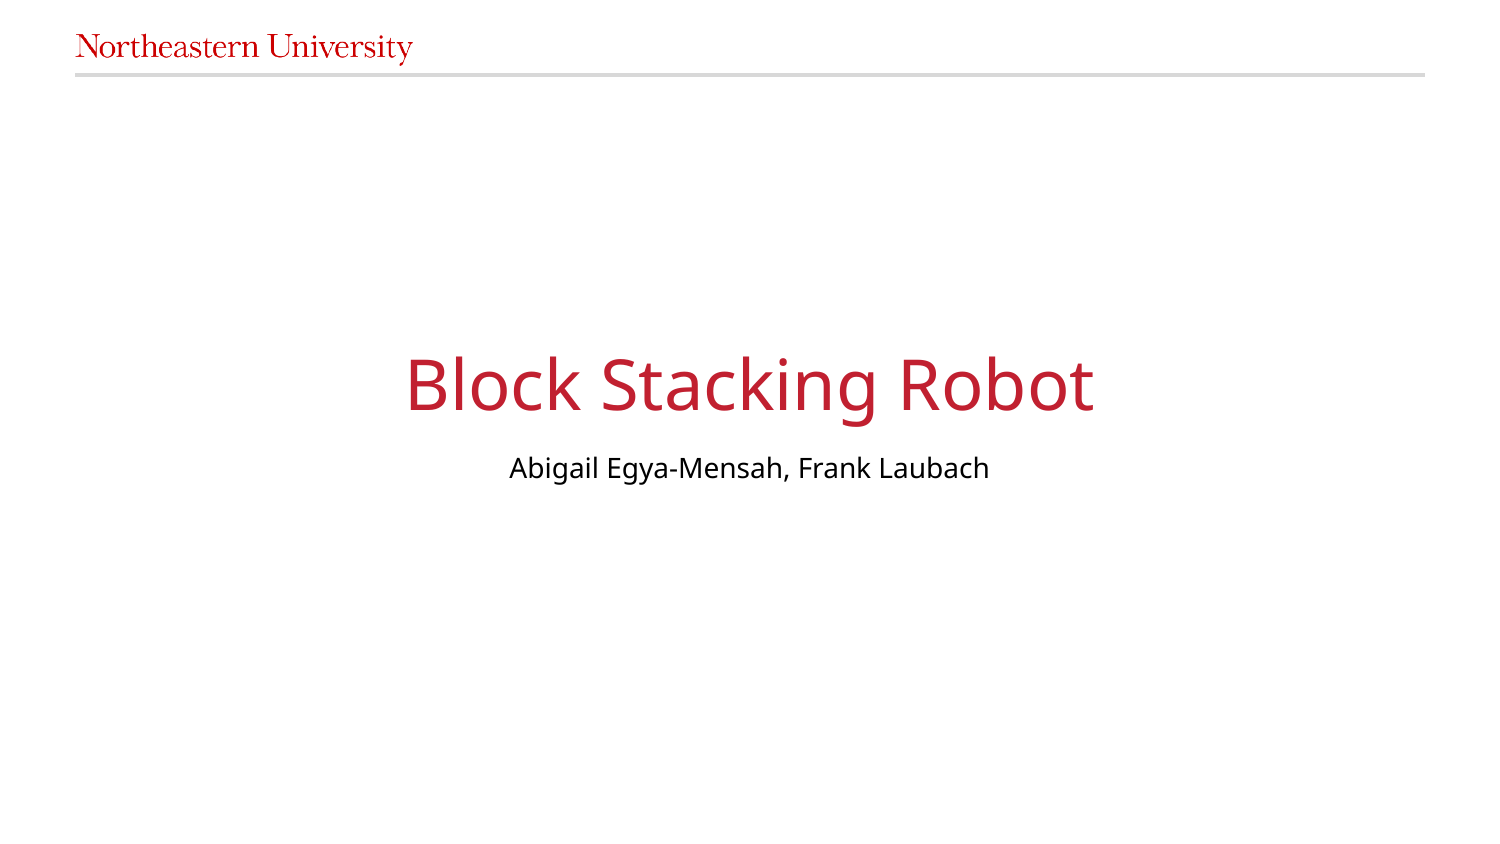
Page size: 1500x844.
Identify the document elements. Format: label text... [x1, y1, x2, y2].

picture [75, 33, 413, 66]
subtitle Abigail Egya-Mensah, Frank Laubach [187, 443, 1313, 647]
title Block Stacking Robot [187, 138, 1313, 432]
